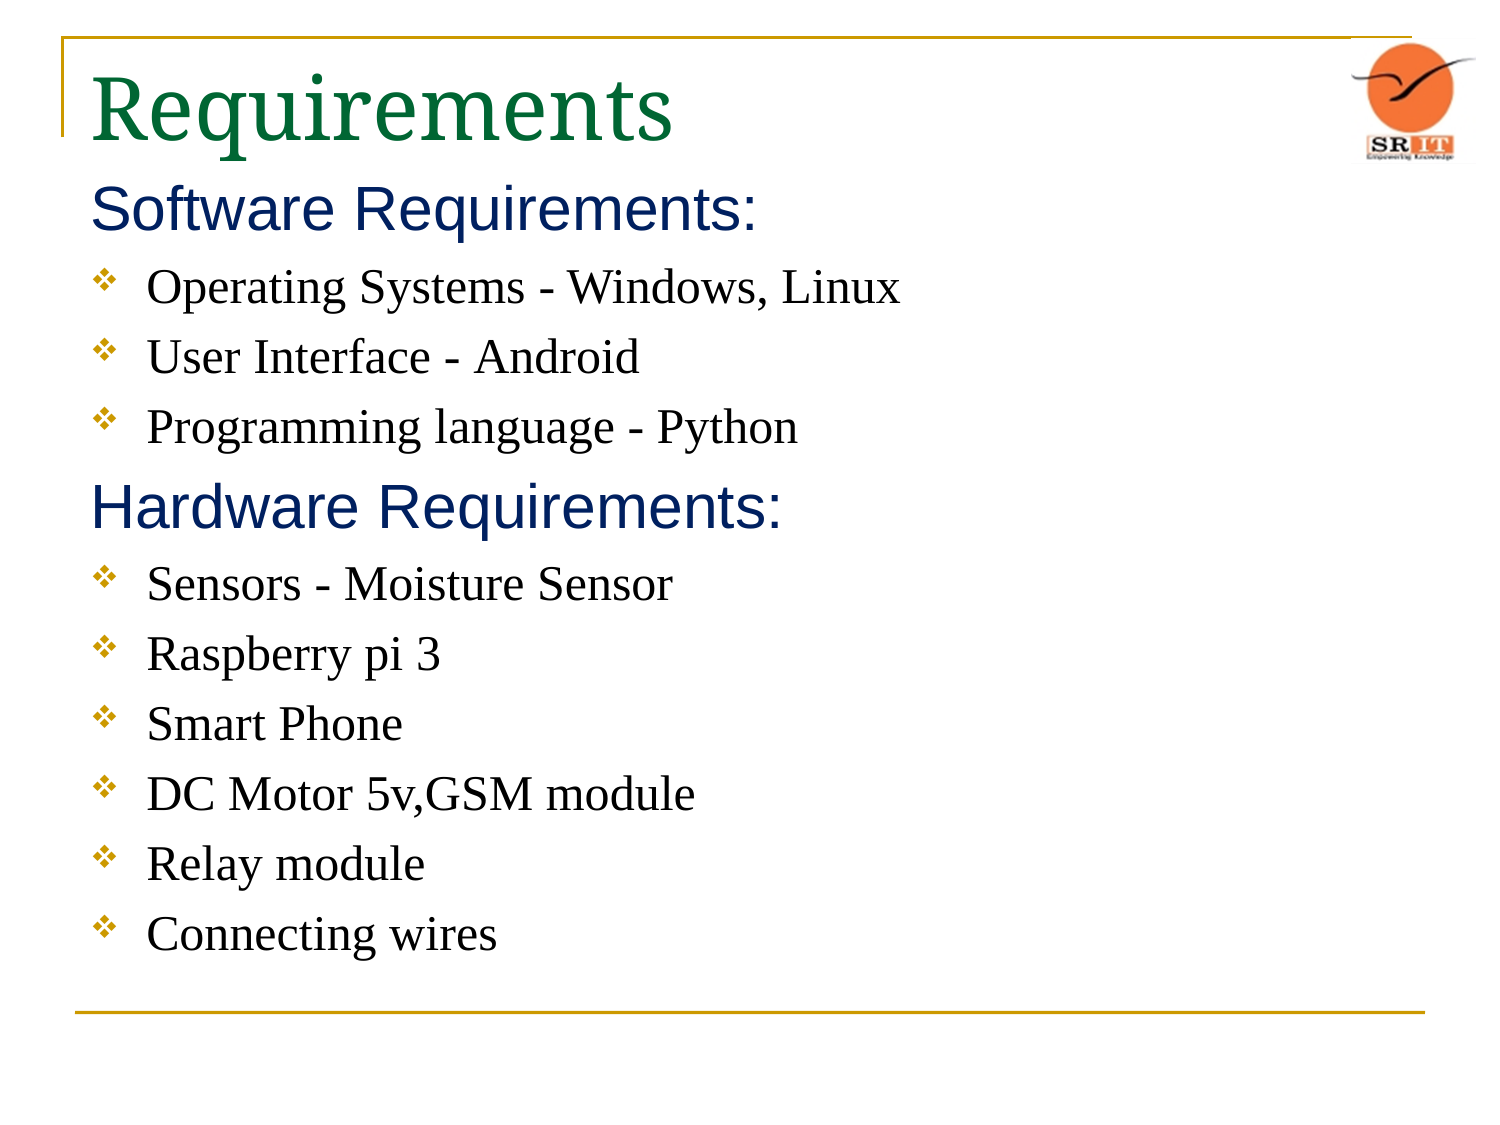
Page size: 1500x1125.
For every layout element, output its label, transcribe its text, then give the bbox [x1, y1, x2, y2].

list Software Requirements: Operating Systems - Windows, Linux User Interface - Android Programming language - Python Hardware Requirements: Sensors - Moisture Sensor Raspberry pi 3 Smart Phone DC Motor 5v,GSM module Relay module Connecting wires [75, 160, 1436, 1071]
picture [1350, 37, 1477, 165]
title Requirements [75, 45, 1425, 150]
